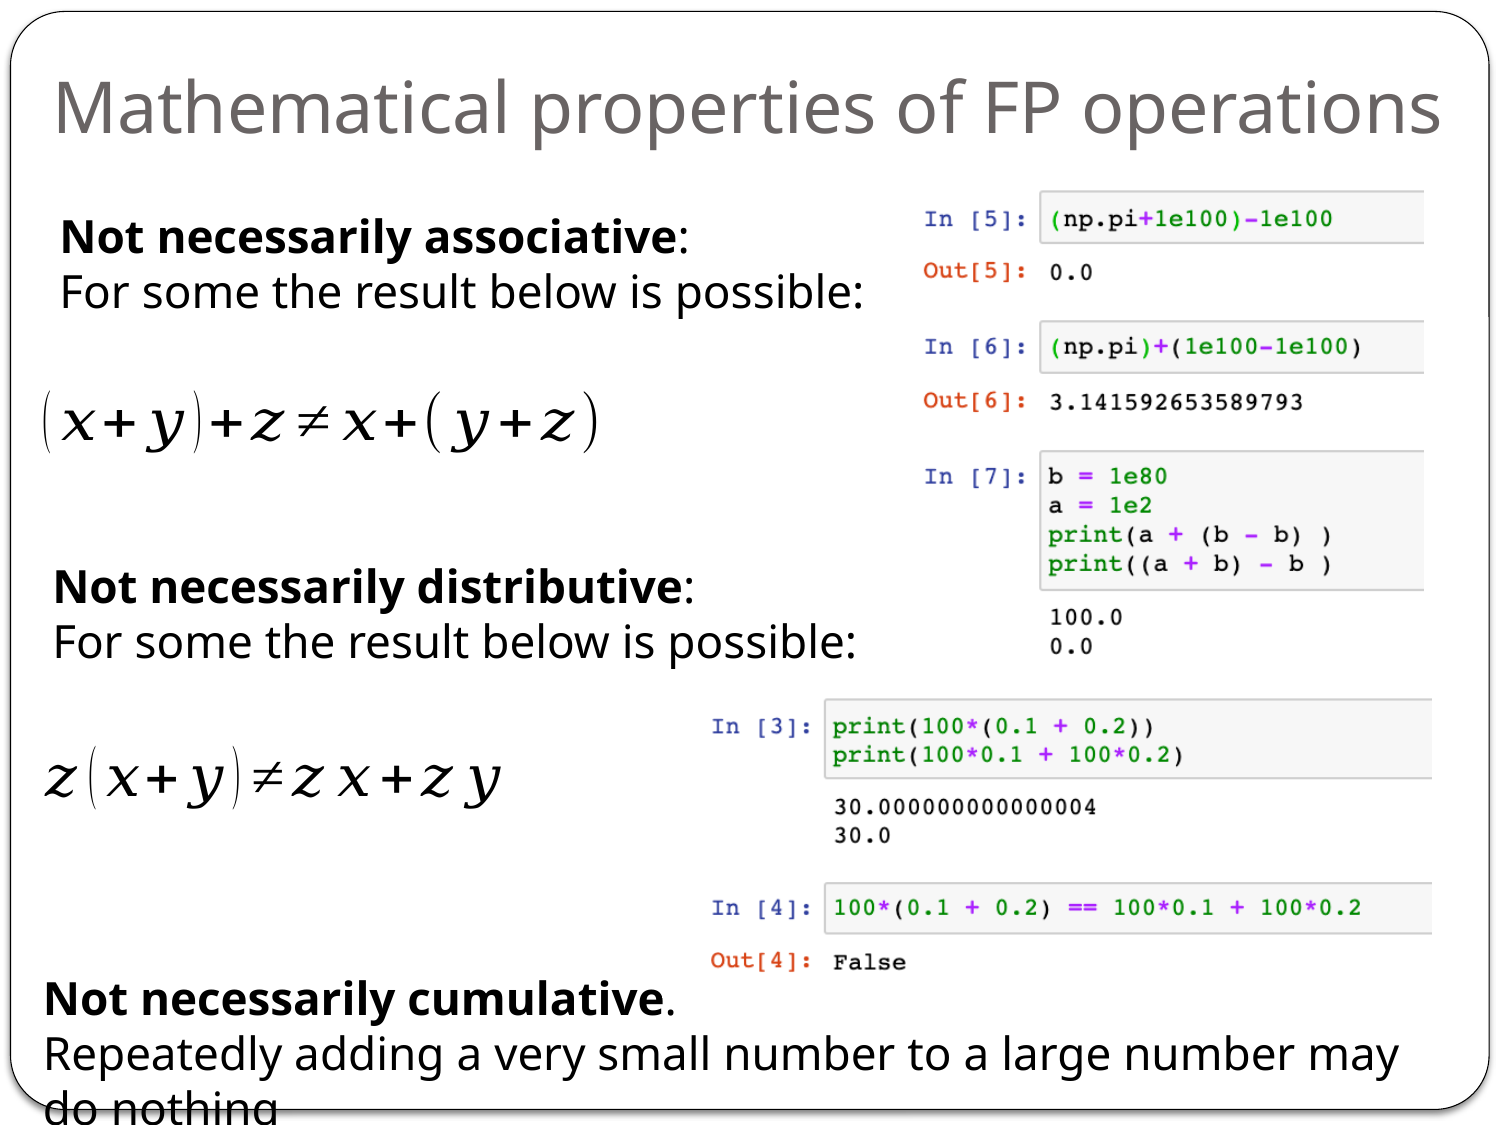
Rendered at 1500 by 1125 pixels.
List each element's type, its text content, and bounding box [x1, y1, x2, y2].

picture [662, 168, 1432, 999]
text_box Not necessarily cumulative: Repeatedly adding a very small number to a large number may do nothing [28, 962, 1459, 1125]
text_box Mathematical properties of FP operations [37, 0, 1473, 163]
